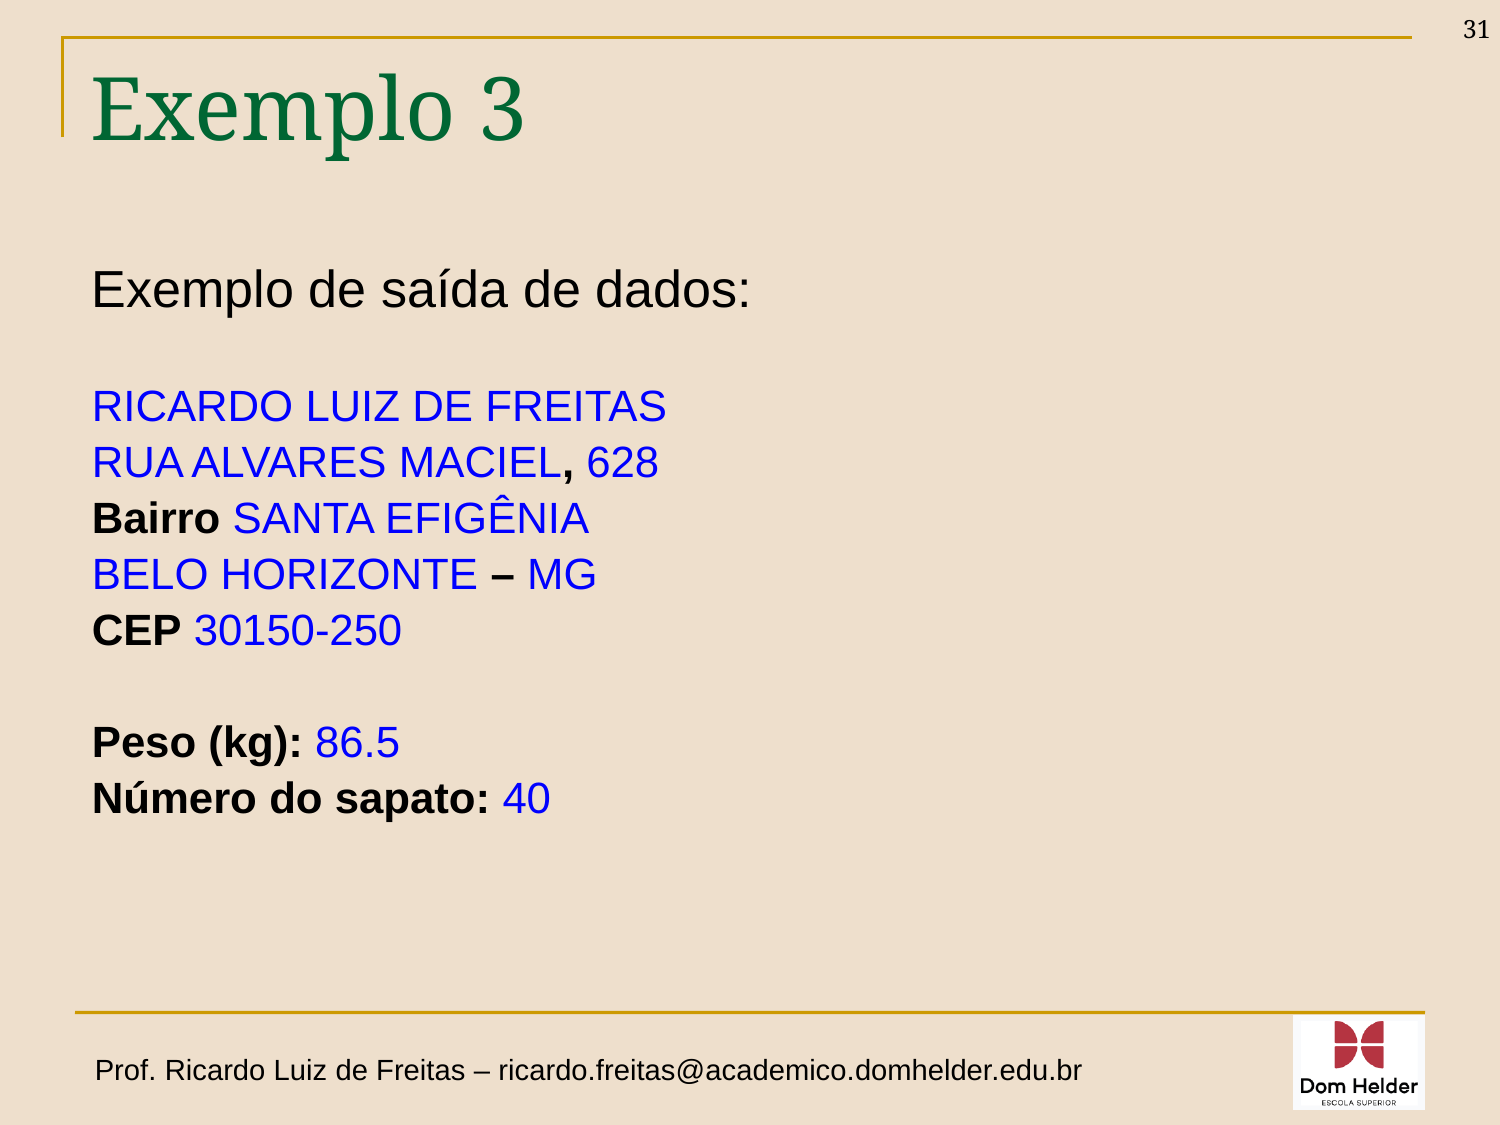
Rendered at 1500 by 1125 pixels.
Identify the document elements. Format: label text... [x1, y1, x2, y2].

list Exemplo de saída de dados: RICARDO LUIZ DE FREITAS RUA ALVARES MACIEL, 628 Bairro SANTA EFIGÊNIA BELO HORIZONTE – MG CEP 30150-250 Peso (kg): 86.5 Número do sapato: 40 [76, 255, 1419, 875]
picture [1293, 1015, 1425, 1110]
slide_number 31 [1392, 0, 1500, 55]
title Exemplo 3 [75, 45, 1425, 233]
